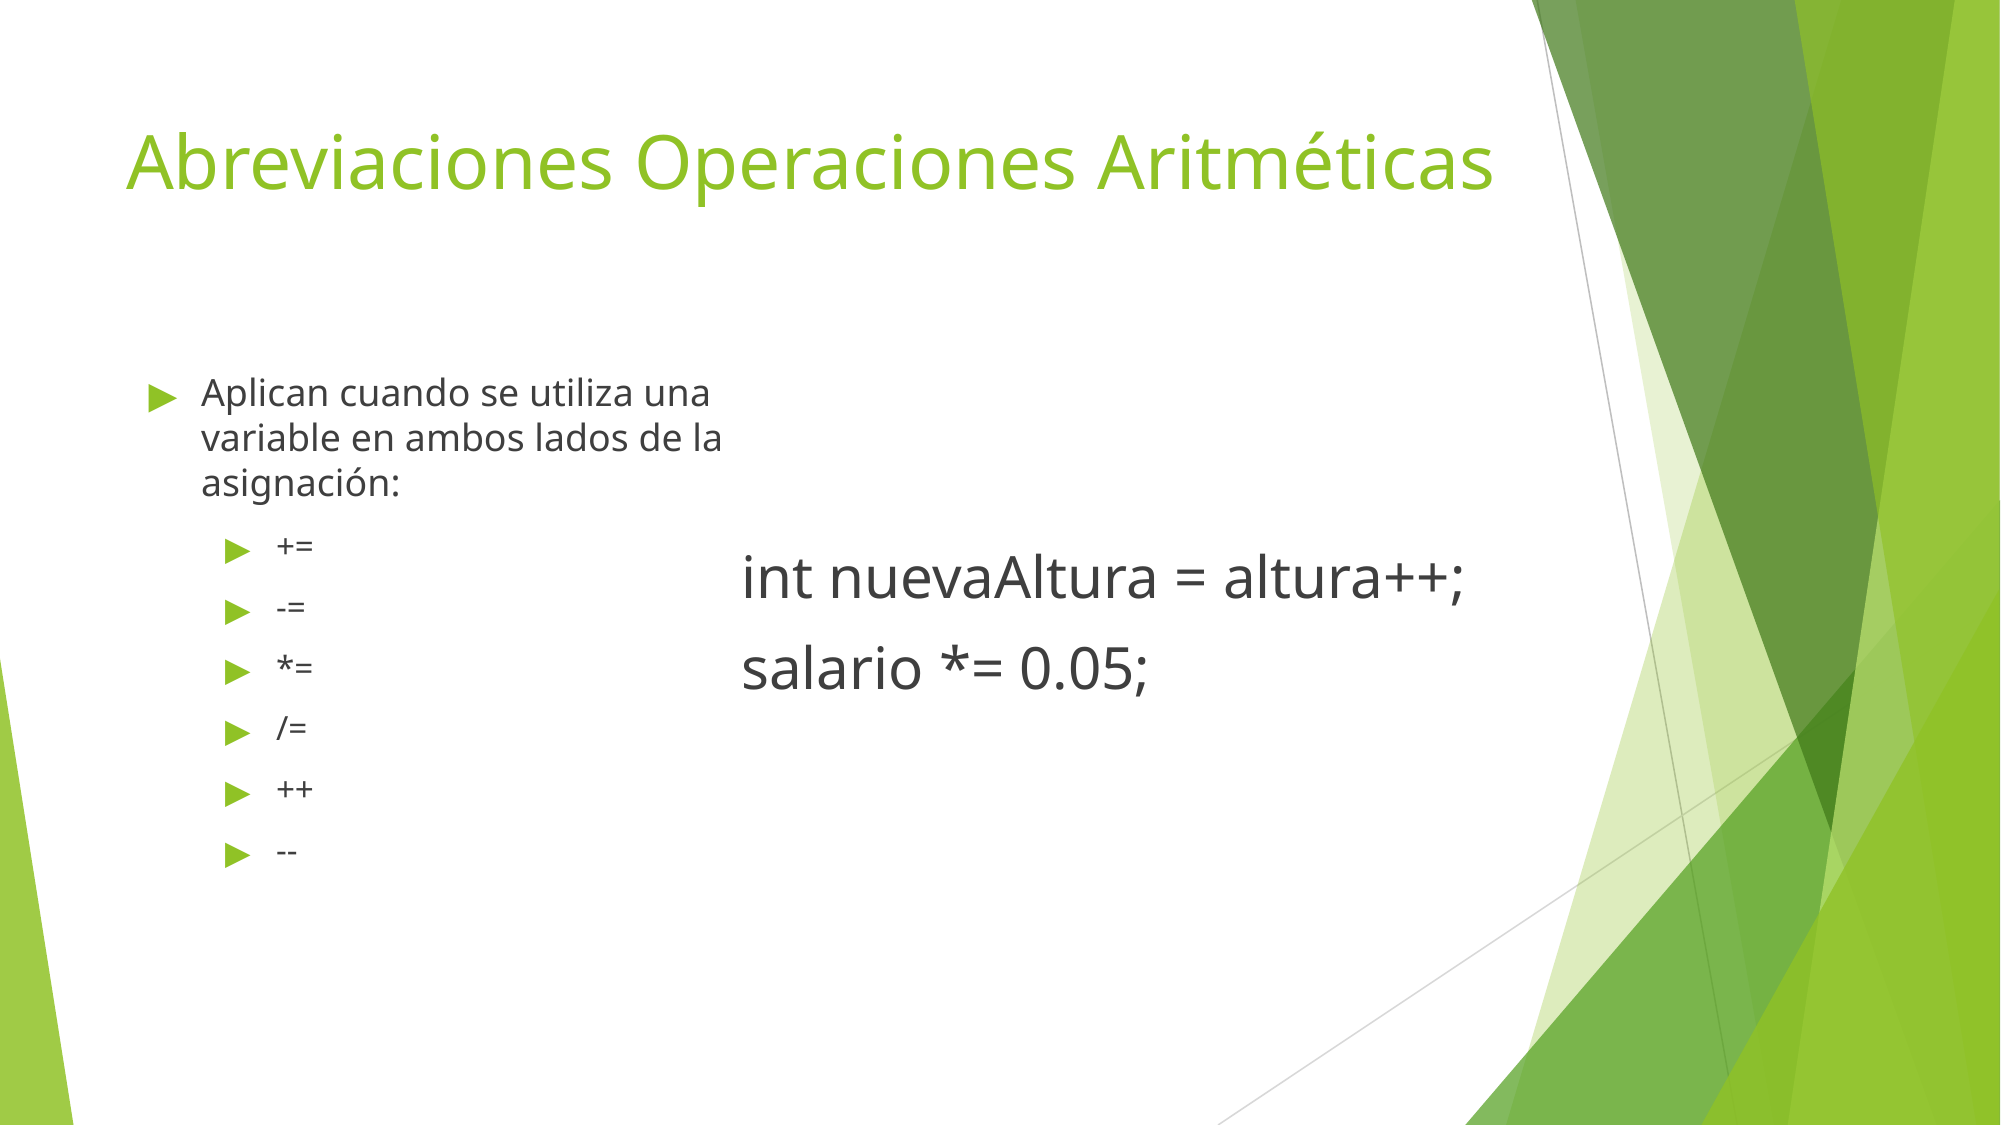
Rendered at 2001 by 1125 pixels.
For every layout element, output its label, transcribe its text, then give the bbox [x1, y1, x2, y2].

list Aplican cuando se utiliza una variable en ambos lados de la asignación: += -= *= /= ++ -- [111, 354, 798, 992]
list int nuevaAltura = altura++; salario *= 0.05; [703, 525, 1742, 809]
title Abreviaciones Operaciones Aritméticas [111, 99, 1522, 317]
